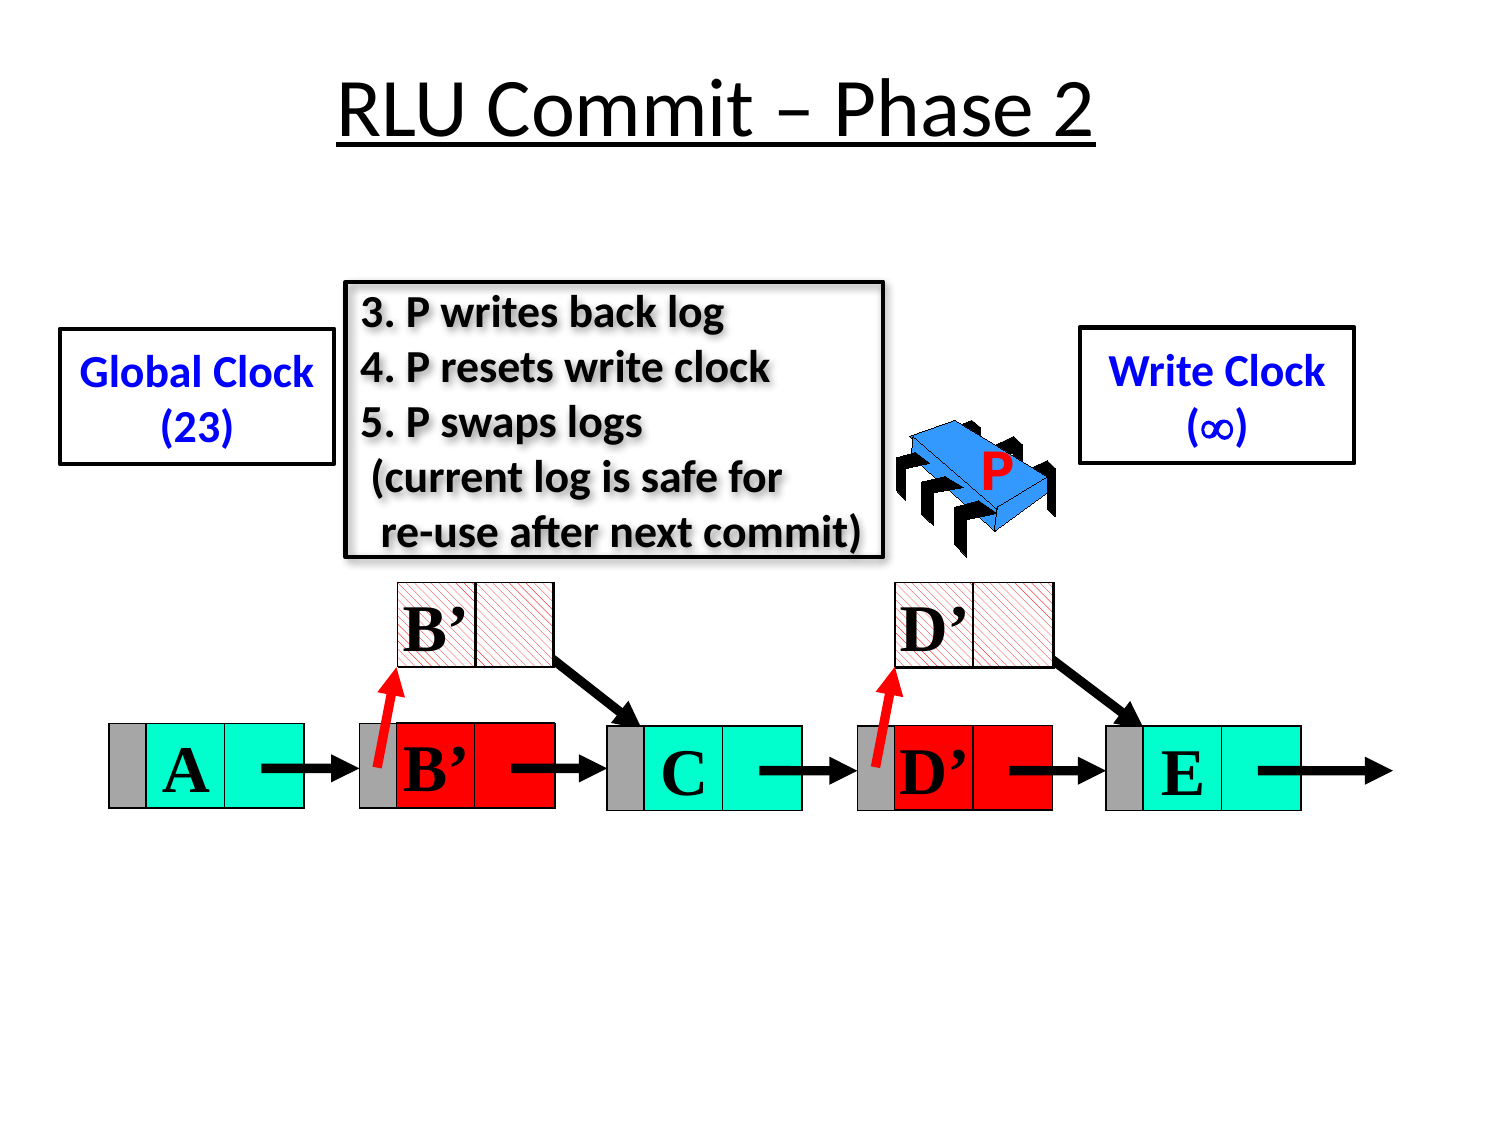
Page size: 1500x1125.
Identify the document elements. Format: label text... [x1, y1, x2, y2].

text_box A [147, 723, 224, 808]
text_box [972, 725, 1053, 810]
text_box [377, 667, 401, 768]
text_box [973, 582, 1054, 667]
text_box [474, 723, 555, 808]
text_box [875, 667, 899, 768]
text_box [1054, 660, 1143, 726]
title RLU Commit – Phase 2 [41, 9, 1391, 197]
text_box [475, 582, 553, 667]
text_box [553, 659, 641, 726]
text_box [607, 726, 645, 811]
text_box [224, 723, 305, 808]
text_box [896, 419, 1056, 558]
text_box E [1144, 726, 1221, 811]
text_box Write Clock (∞) [1078, 326, 1356, 465]
text_box [857, 726, 894, 811]
text_box D’ [894, 725, 972, 810]
text_box B’ [397, 582, 475, 667]
text_box C [645, 726, 722, 811]
text_box [1221, 726, 1302, 811]
text_box [359, 723, 396, 808]
text_box Global Clock (23) [58, 327, 336, 466]
text_box [722, 726, 803, 811]
text_box [1257, 764, 1393, 777]
text_box B’ [396, 723, 474, 808]
text_box [108, 723, 147, 808]
text_box D’ [894, 582, 973, 667]
text_box [759, 764, 857, 777]
text_box [511, 762, 608, 775]
text_box [1106, 726, 1144, 811]
text_box 3. P writes back log 4. P resets write clock 5. P swaps logs (current log is safe for re-use after next commit) [343, 280, 885, 559]
text_box [261, 762, 359, 775]
text_box [1009, 764, 1107, 777]
